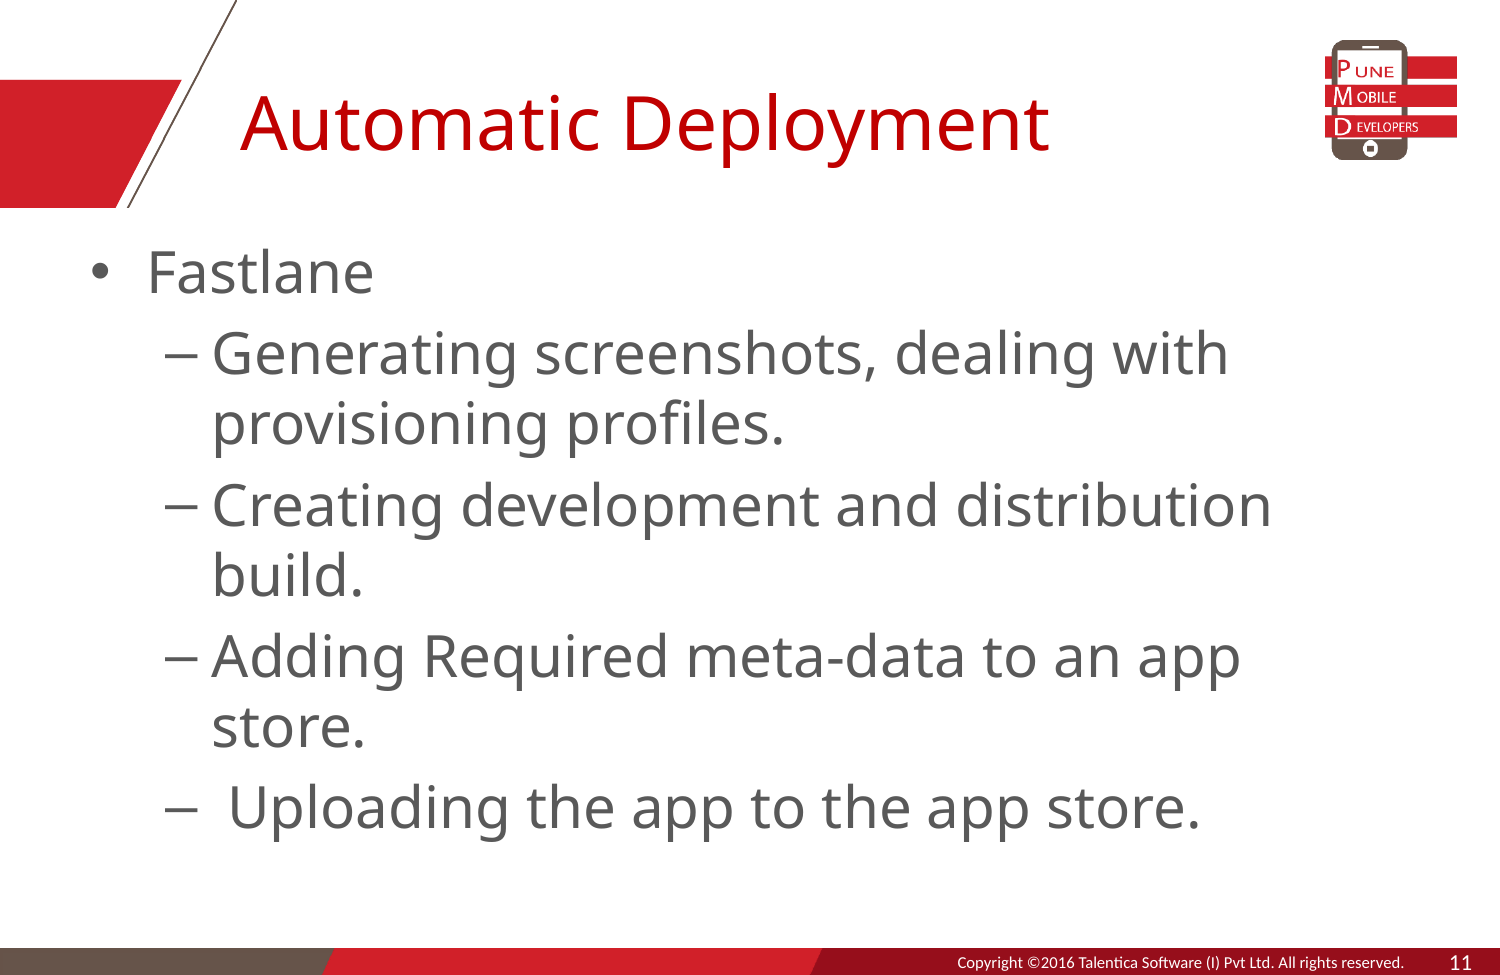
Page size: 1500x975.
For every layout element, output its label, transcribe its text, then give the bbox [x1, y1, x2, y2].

picture [0, 948, 1500, 975]
list Fastlane Generating screenshots, dealing with provisioning profiles. Creating development and distribution build. Adding Required meta-data to an app store. Uploading the app to the app store. [75, 227, 1425, 871]
picture [0, 0, 237, 208]
picture [1425, 40, 1457, 160]
title Automatic Deployment [225, 39, 1425, 202]
